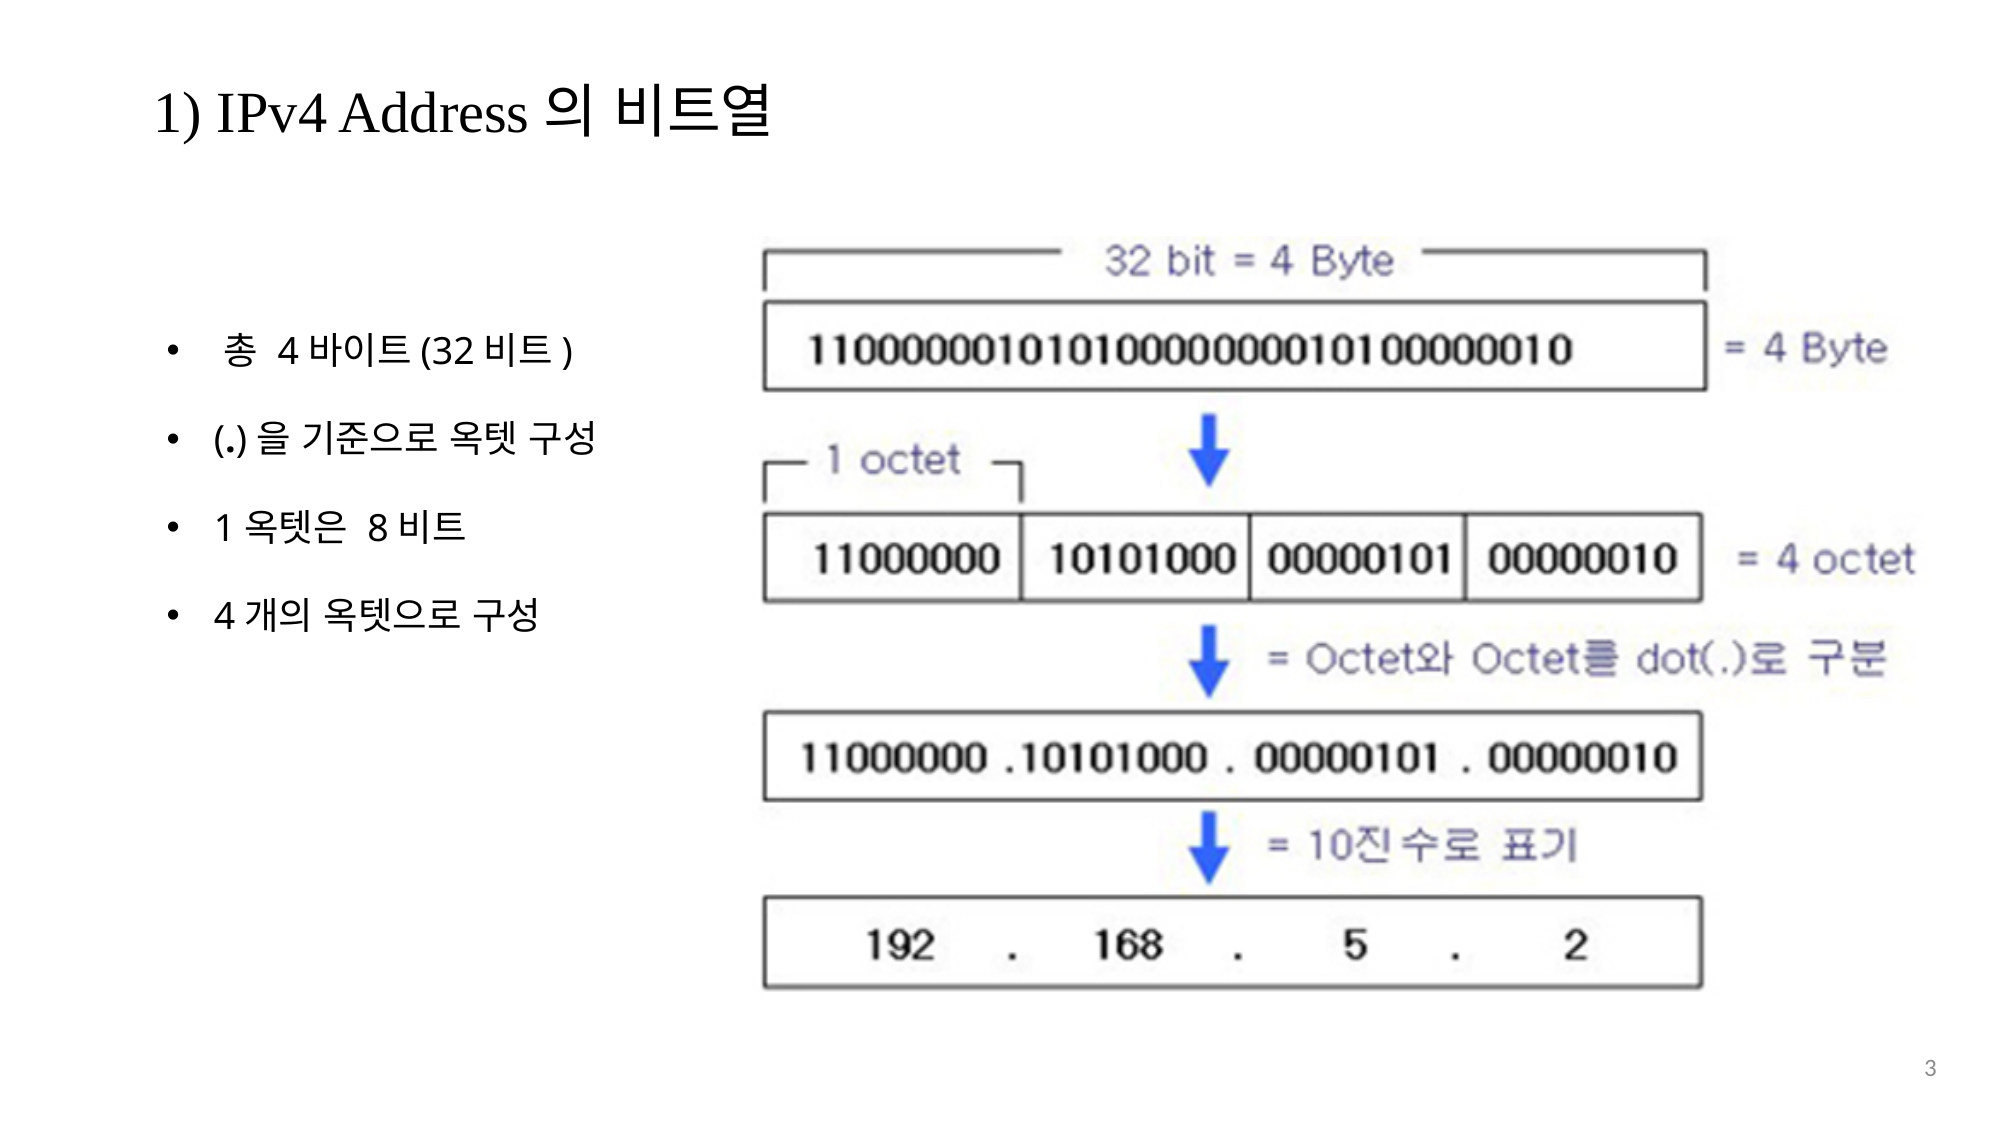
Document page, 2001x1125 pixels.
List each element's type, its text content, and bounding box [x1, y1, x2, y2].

slide_number 3 [1502, 1036, 1952, 1097]
picture [739, 236, 1935, 1007]
title 1) IPv4 Address의 비트열 [138, 60, 1433, 168]
list 총 4바이트(32비트) (.)을 기준으로 옥텟 구성 1옥텟은 8비트 4개의 옥텟으로 구성 [151, 297, 739, 727]
